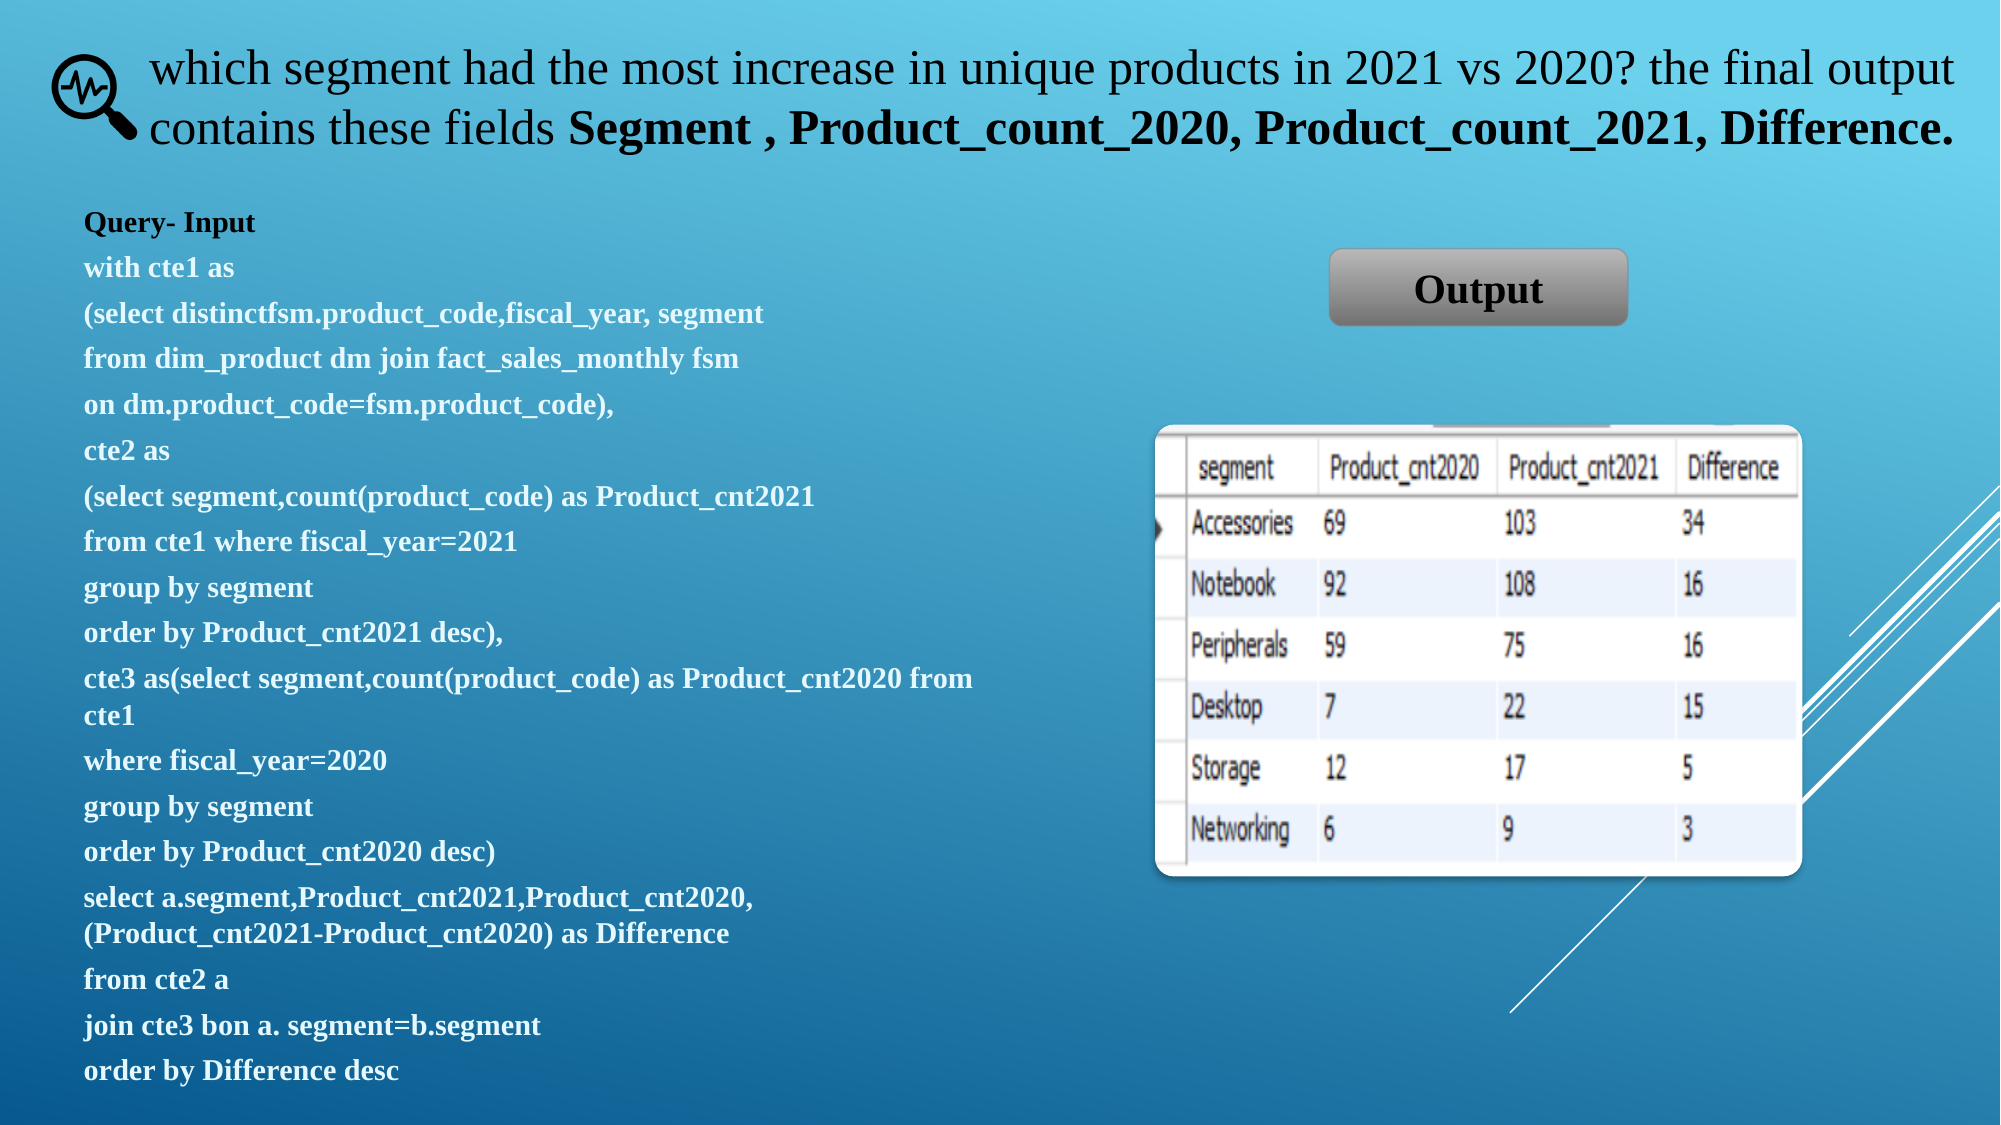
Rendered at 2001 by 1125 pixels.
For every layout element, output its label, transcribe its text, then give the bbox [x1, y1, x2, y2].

text_box Output [1328, 247, 1629, 327]
picture [43, 44, 147, 149]
list Query- Input with cte1 as (select distinctfsm.product_code,fiscal_year, segment from dim_product dm join fact_sales_monthly fsm on dm.product_code=fsm.product_code), cte2 as (select segment,count(product_code) as Product_cnt2021 from cte1 where fiscal_year=2021 group by segment order by Product_cnt2021 desc), cte3 as(select segment,count(product_code) as Product_cnt2020 from cte1 where fiscal_year=2020 group by segment order by Product_cnt2020 desc) select a.segment,Product_cnt2021,Product_cnt2020,(Product_cnt2021-Product_cnt2020) as Difference from cte2 a join cte3 bon a. segment=b.segment order by Difference desc [68, 194, 1000, 1107]
title which segment had the most increase in unique products in 2021 vs 2020? the final output contains these fields Segment , Product_count_2020, Product_count_2021, Difference. [134, 29, 1985, 163]
picture [1154, 424, 1803, 877]
